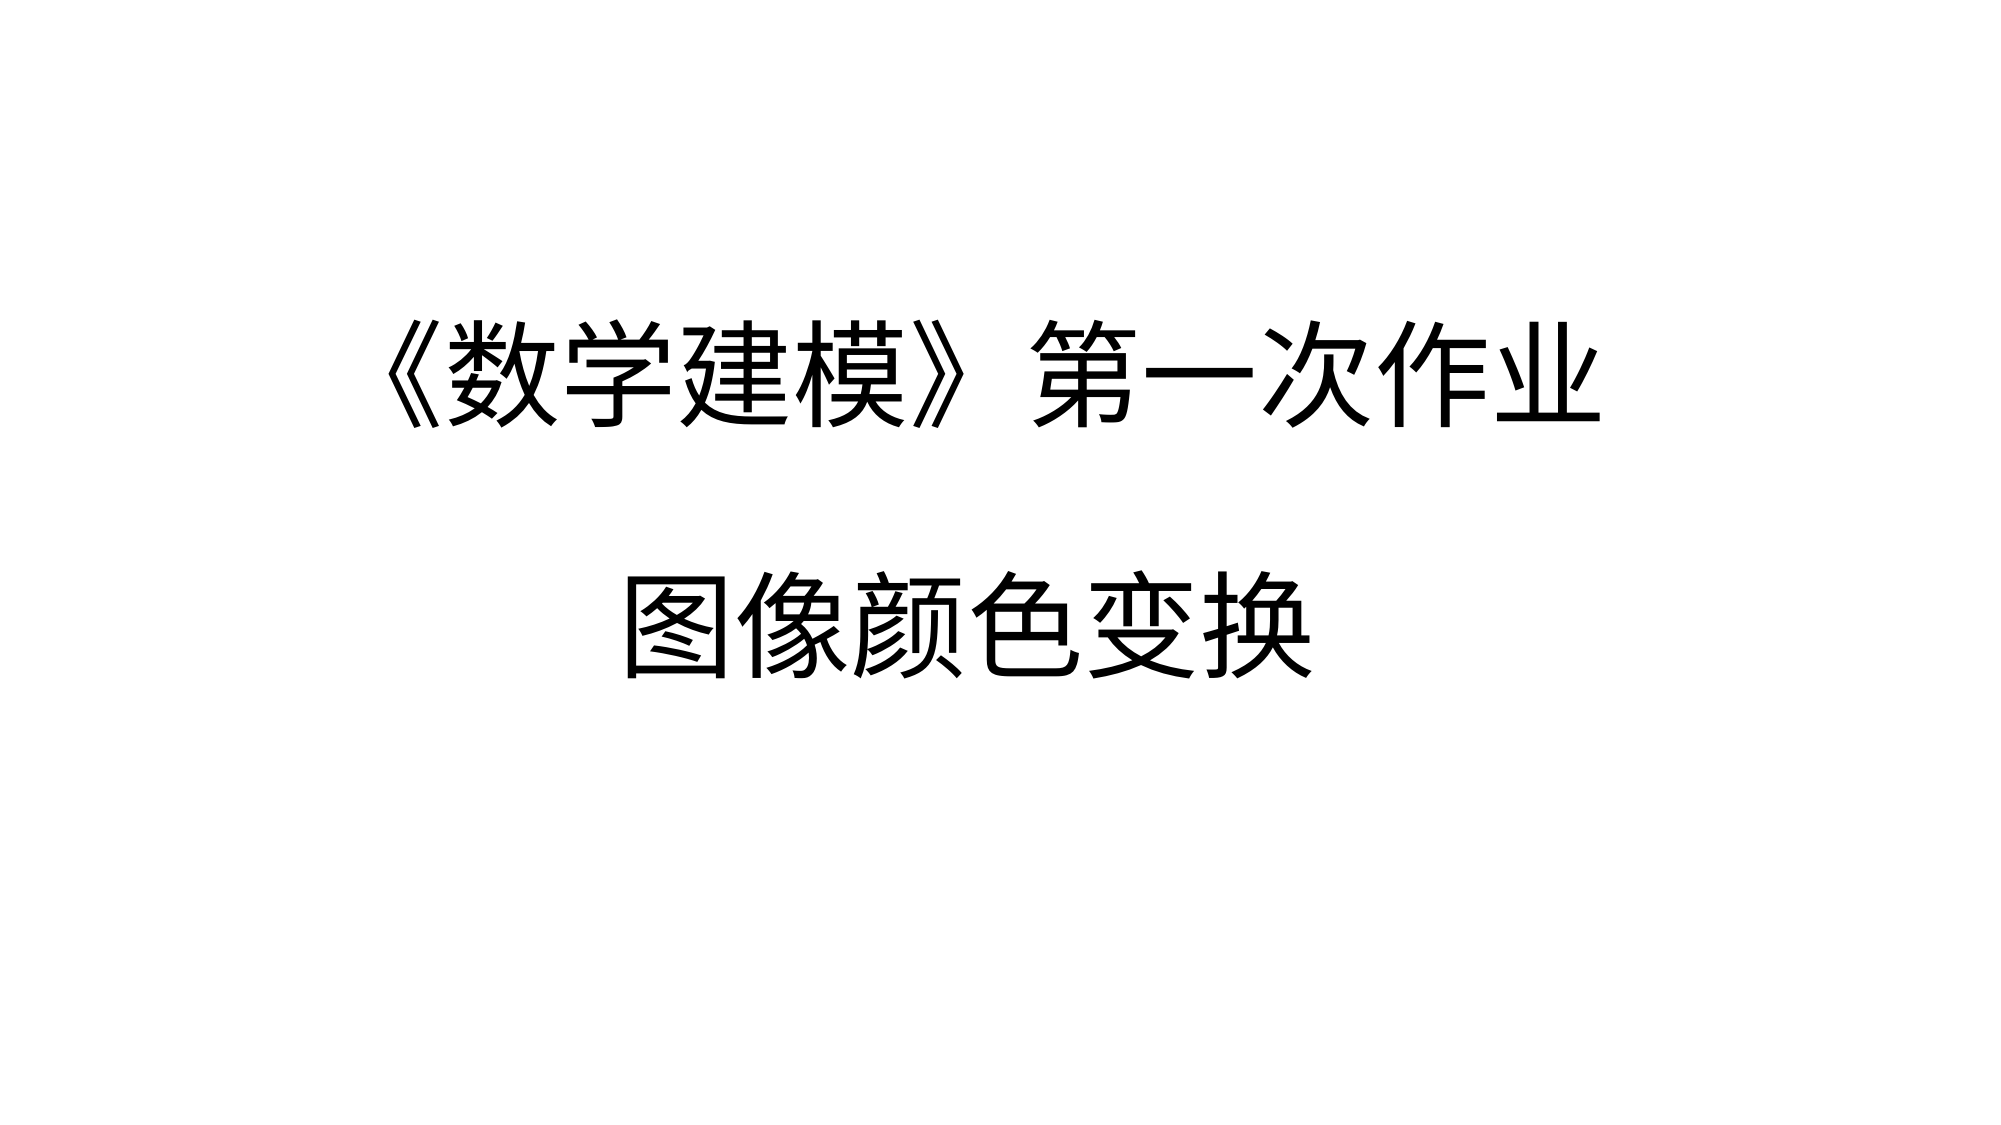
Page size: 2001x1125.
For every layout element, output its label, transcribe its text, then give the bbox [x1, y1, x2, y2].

title 《数学建模》第一次作业 图像颜色变换 [217, 310, 1718, 703]
